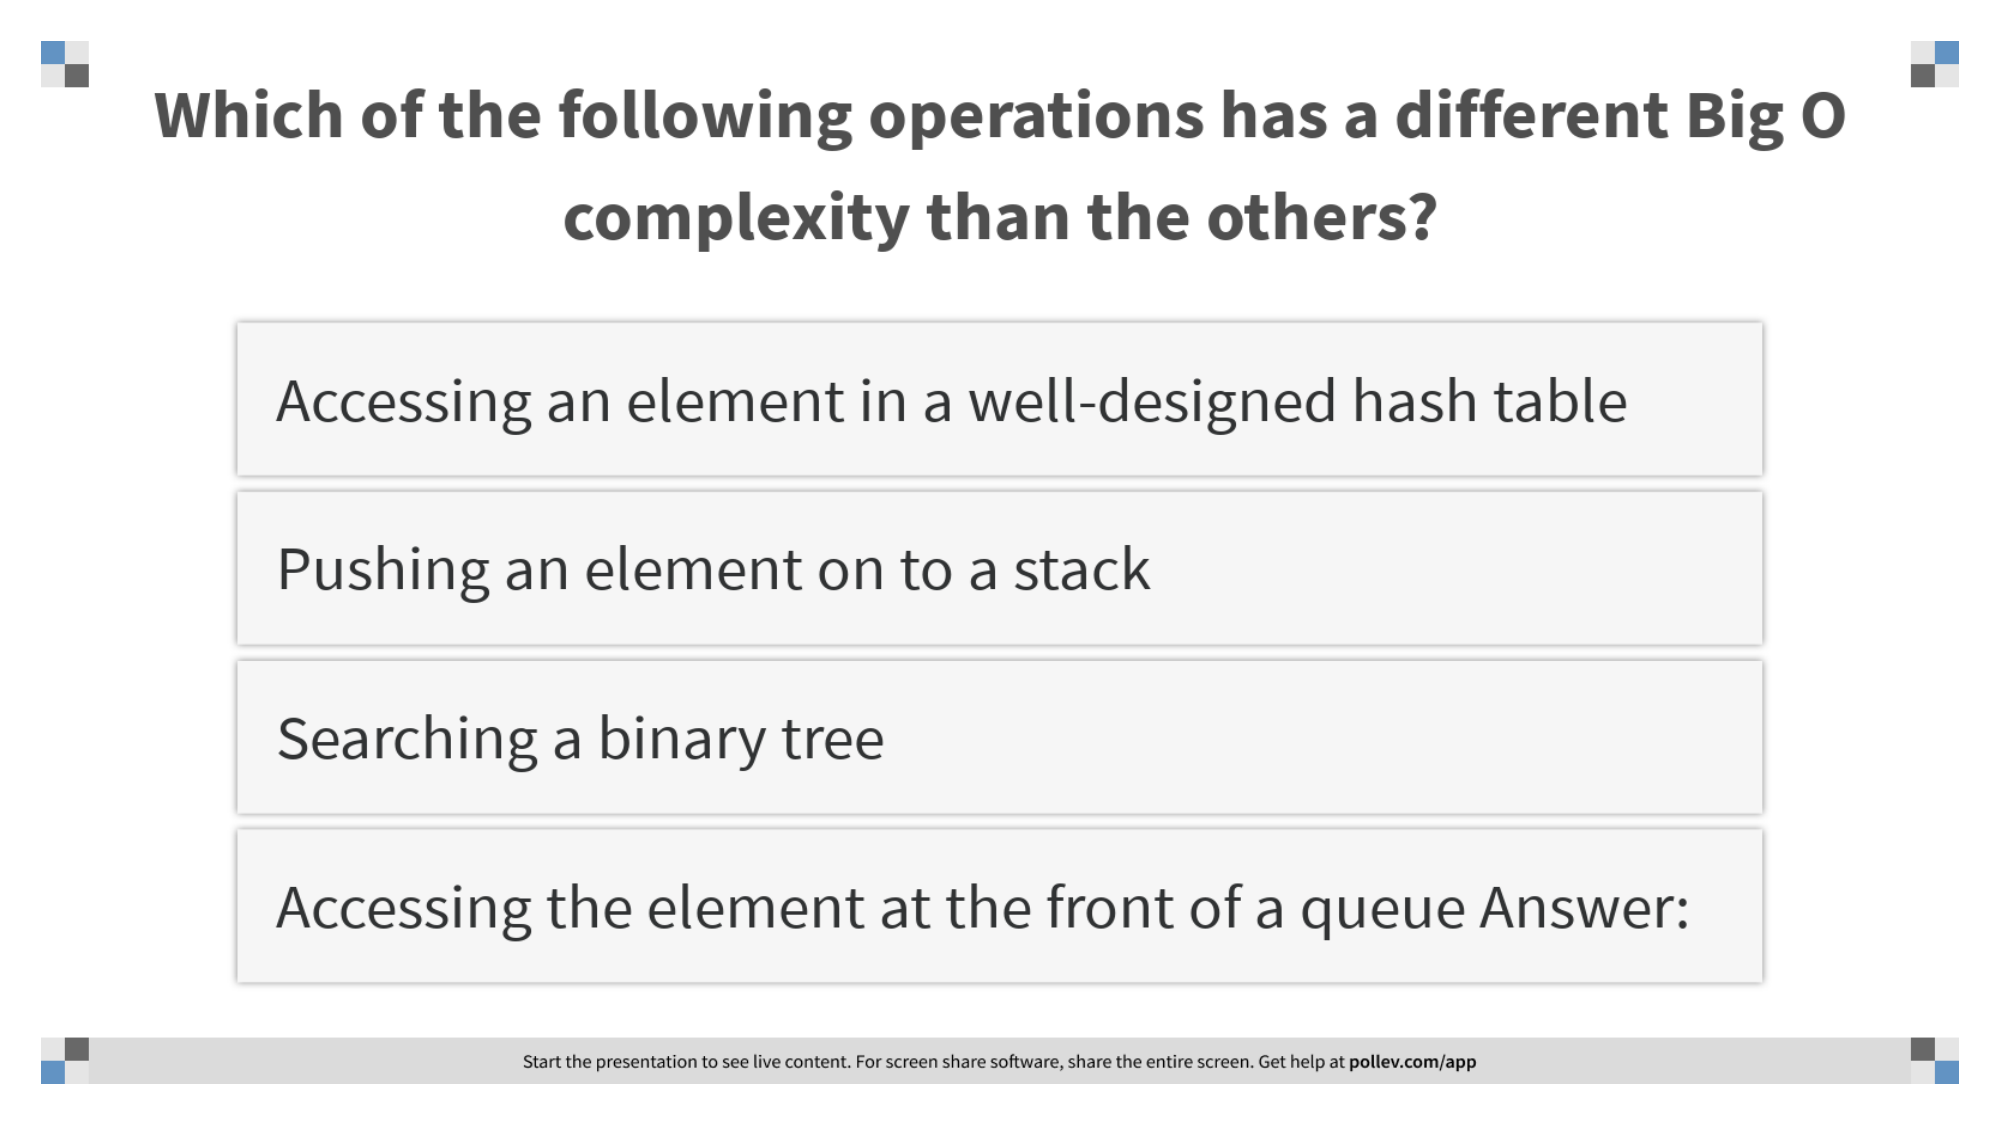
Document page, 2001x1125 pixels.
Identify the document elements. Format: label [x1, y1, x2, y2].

picture [41, 41, 1959, 1084]
